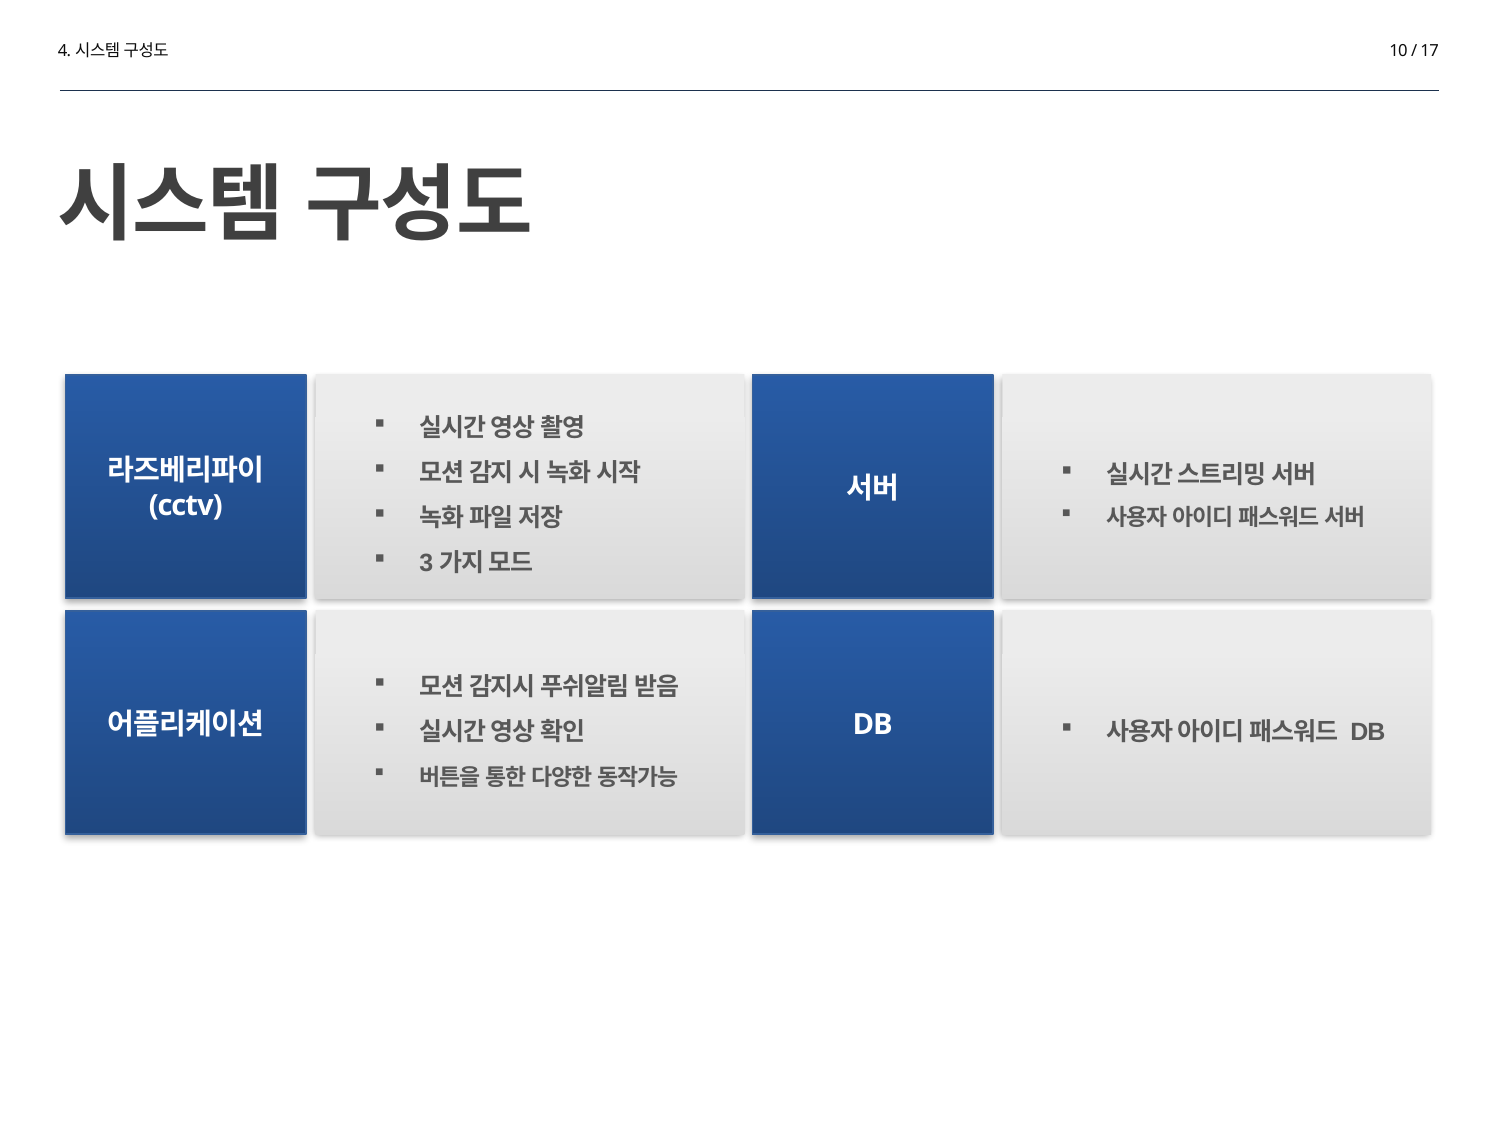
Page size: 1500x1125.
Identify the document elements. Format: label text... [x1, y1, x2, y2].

text_box 실시간 영상 촬영 모션 감지 시 녹화 시작 녹화 파일 저장 3가지 모드 [315, 374, 745, 599]
text_box 모션 감지시 푸쉬알림 받음 실시간 영상 확인 버튼을 통한 다양한 동작가능 [315, 610, 745, 835]
text_box 어플리케이션 [65, 610, 307, 835]
text_box 4.시스템 구성도 [43, 31, 303, 67]
text_box 서버 [752, 374, 994, 599]
text_box 사용자 아이디 패스워드 DB [1002, 610, 1432, 835]
text_box 10 / 17 [1193, 32, 1454, 70]
text_box 실시간 스트리밍 서버 사용자 아이디 패스워드 서버 [1002, 374, 1432, 599]
text_box DB [752, 610, 994, 835]
title 시스템 구성도 [42, 114, 1190, 211]
text_box 라즈베리파이 (cctv) [65, 374, 307, 599]
